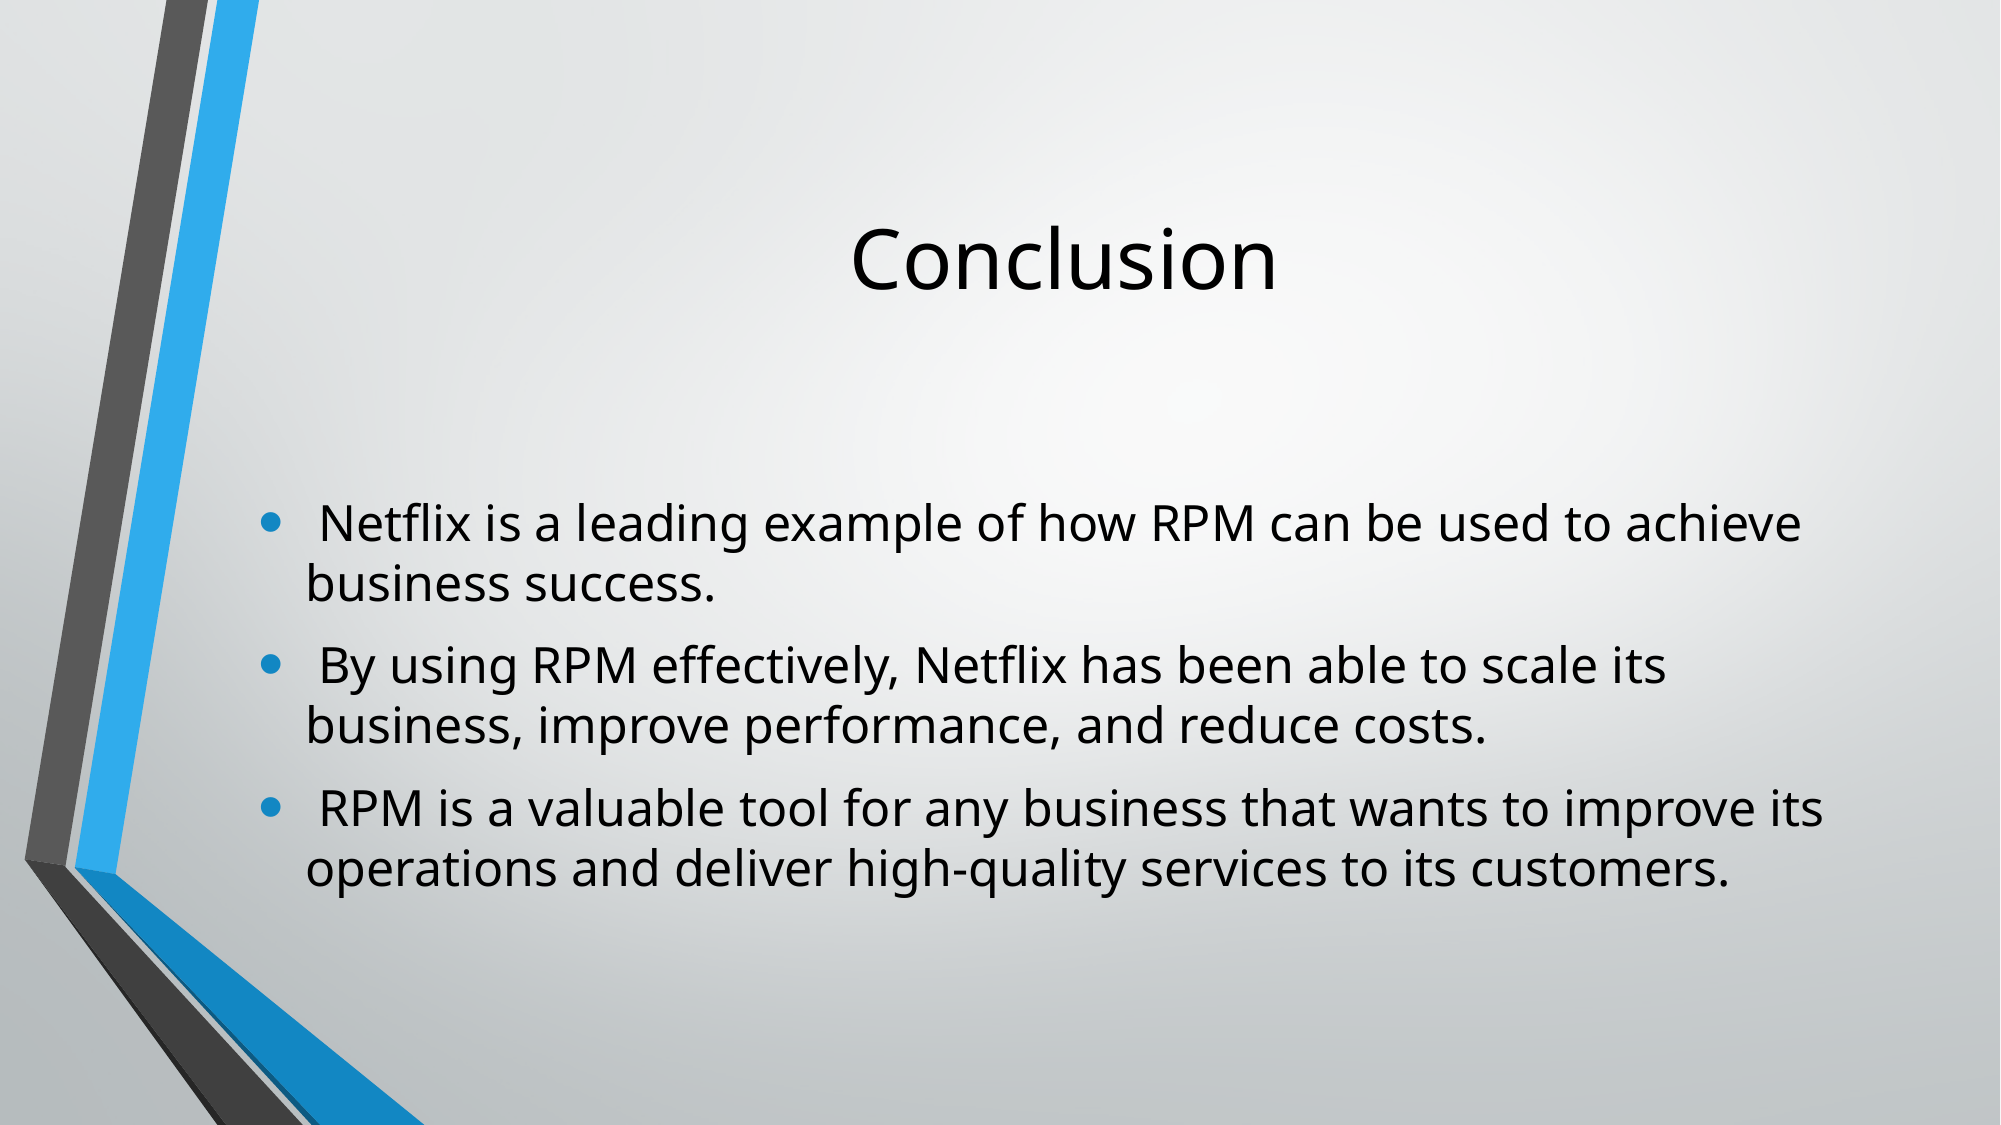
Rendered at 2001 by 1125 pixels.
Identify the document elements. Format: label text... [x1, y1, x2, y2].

list Netflix is a leading example of how RPM can be used to achieve business success. By using RPM effectively, Netflix has been able to scale its business, improve performance, and reduce costs. RPM is a valuable tool for any business that wants to improve its operations and deliver high-quality services to its customers. [243, 437, 1887, 950]
title Conclusion [243, 112, 1887, 400]
